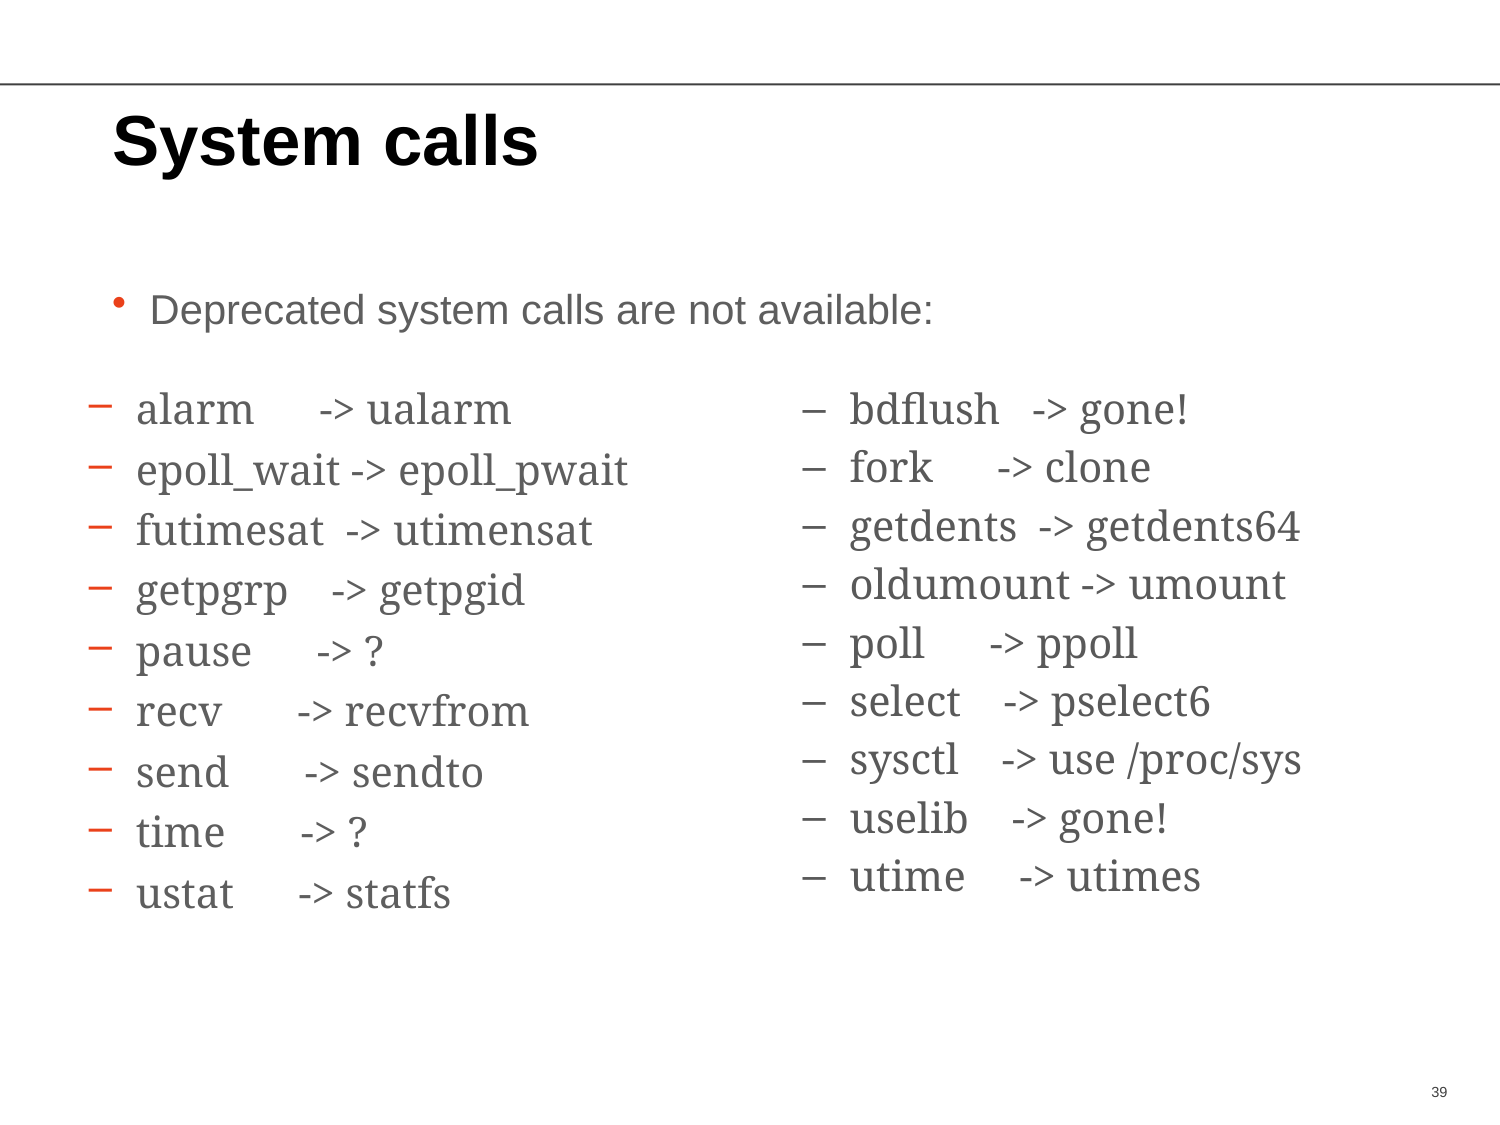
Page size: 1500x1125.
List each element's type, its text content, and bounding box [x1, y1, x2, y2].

title System calls [96, 87, 1448, 213]
text_box Deprecated system calls are not available: [97, 275, 1448, 975]
slide_number 39 [1324, 1074, 1463, 1113]
text_box bdflush -> gone! fork -> clone getdents -> getdents64 oldumount -> umount poll -> ppoll select -> pselect6 sysctl -> use /proc/sys uselib -> gone! utime -> utimes [712, 375, 1459, 976]
list alarm -> ualarm epoll_wait -> epoll_pwait futimesat -> utimensat getpgrp -> getpgid pause -> ? recv -> recvfrom send -> sendto time -> ? ustat -> statfs [17, 374, 764, 977]
